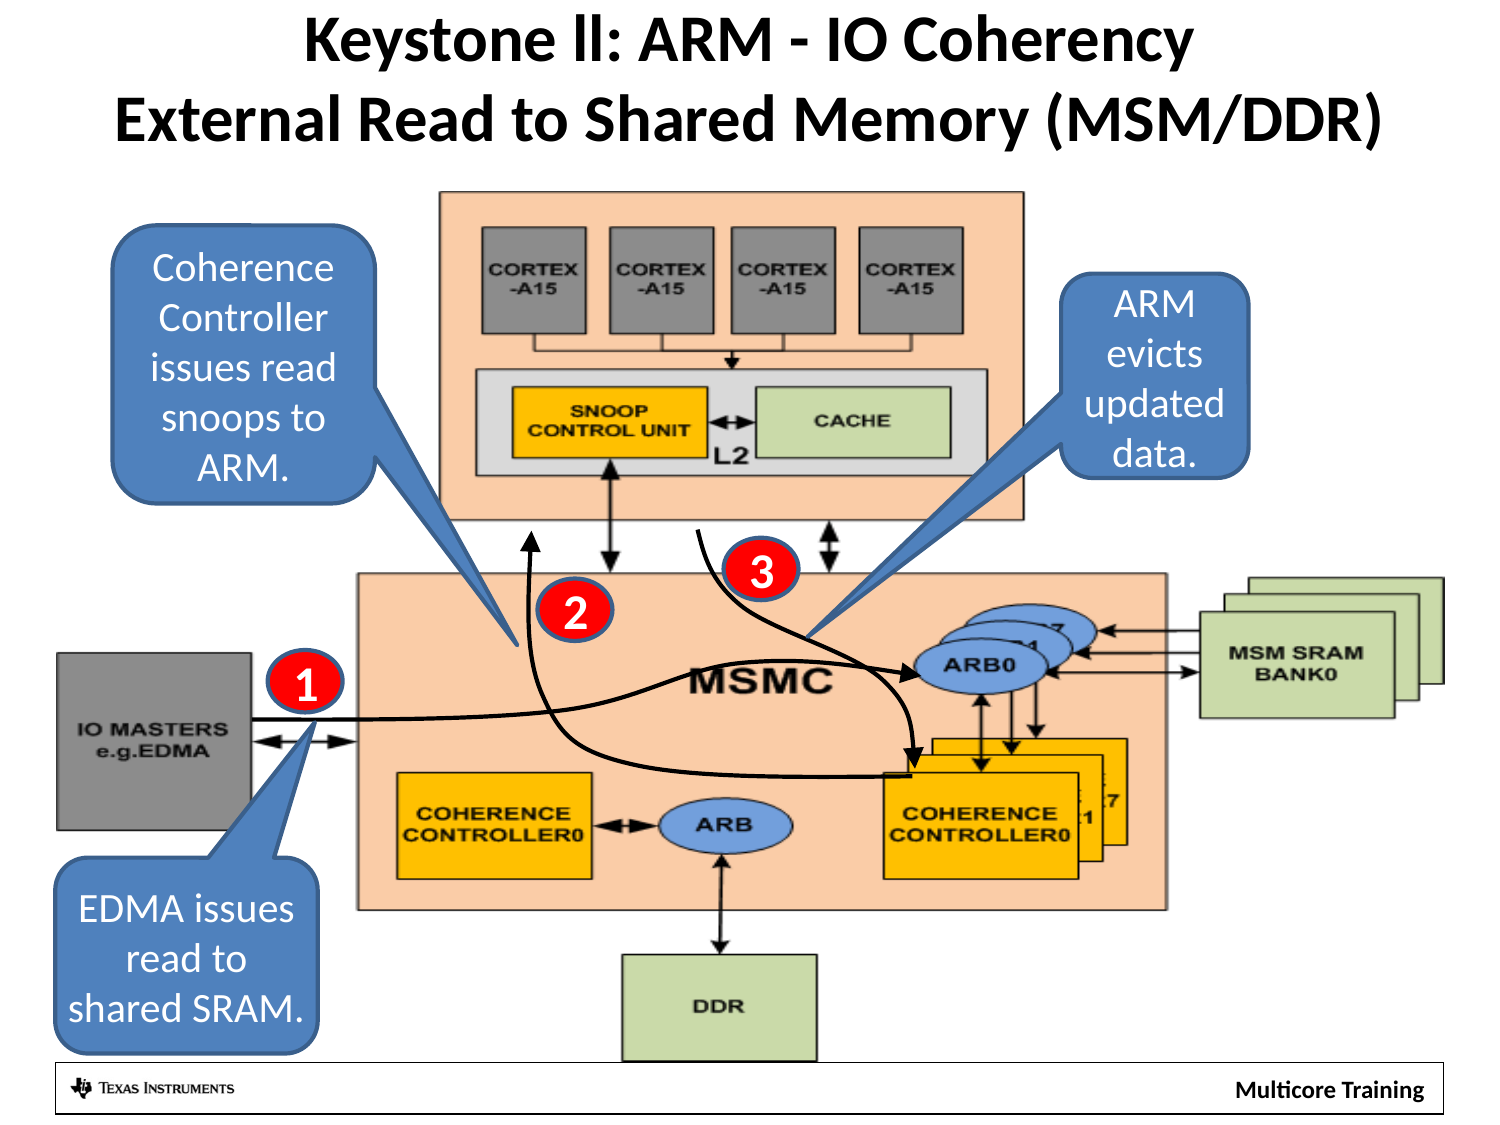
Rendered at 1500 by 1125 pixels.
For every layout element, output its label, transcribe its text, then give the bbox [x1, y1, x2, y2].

picture [59, 1066, 245, 1110]
title Keystone ll: ARM - IO Coherency External Read to Shared Memory (MSM/DDR) [74, 12, 1426, 138]
picture [56, 191, 1445, 1063]
